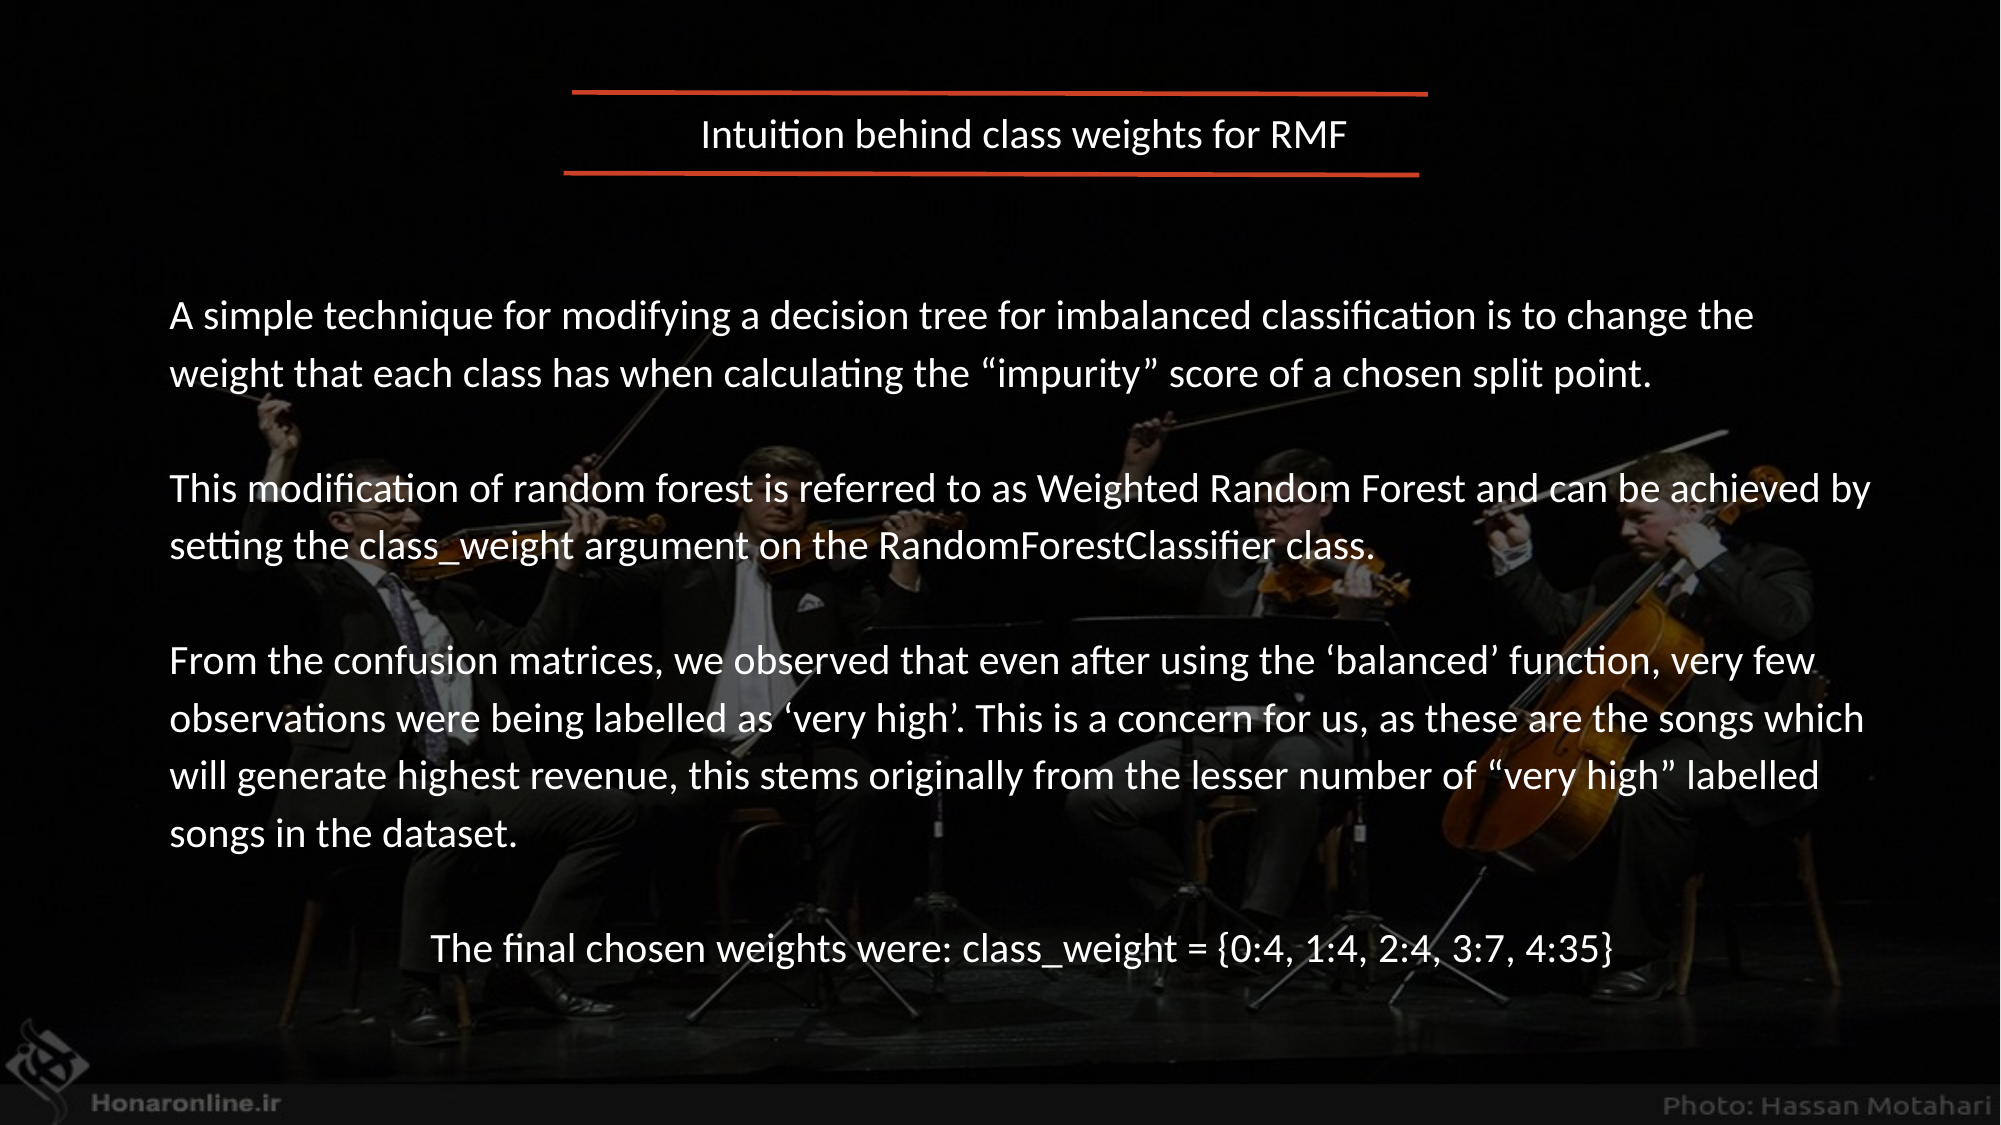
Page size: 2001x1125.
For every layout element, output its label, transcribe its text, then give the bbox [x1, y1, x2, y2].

text_box [0, 0, 2000, 1125]
text_box Intuition behind class weights for RMF [306, 92, 1743, 173]
text_box A simple technique for modifying a decision tree for imbalanced classification is to change the weight that each class has when calculating the “impurity” score of a chosen split point. This modification of random forest is referred to as Weighted Random Forest and can be achieved by setting the class_weight argument on the RandomForestClassifier class. From the confusion matrices, we observed that even after using the ‘balanced’ function, very few observations were being labelled as ‘very high’. This is a concern for us, as these are the songs which will generate highest revenue, this stems originally from the lesser number of “very high” labelled songs in the dataset. The final chosen weights were: class_weight = {0:4, 1:4, 2:4, 3:7, 4:35} [154, 265, 1891, 986]
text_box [563, 172, 1420, 176]
